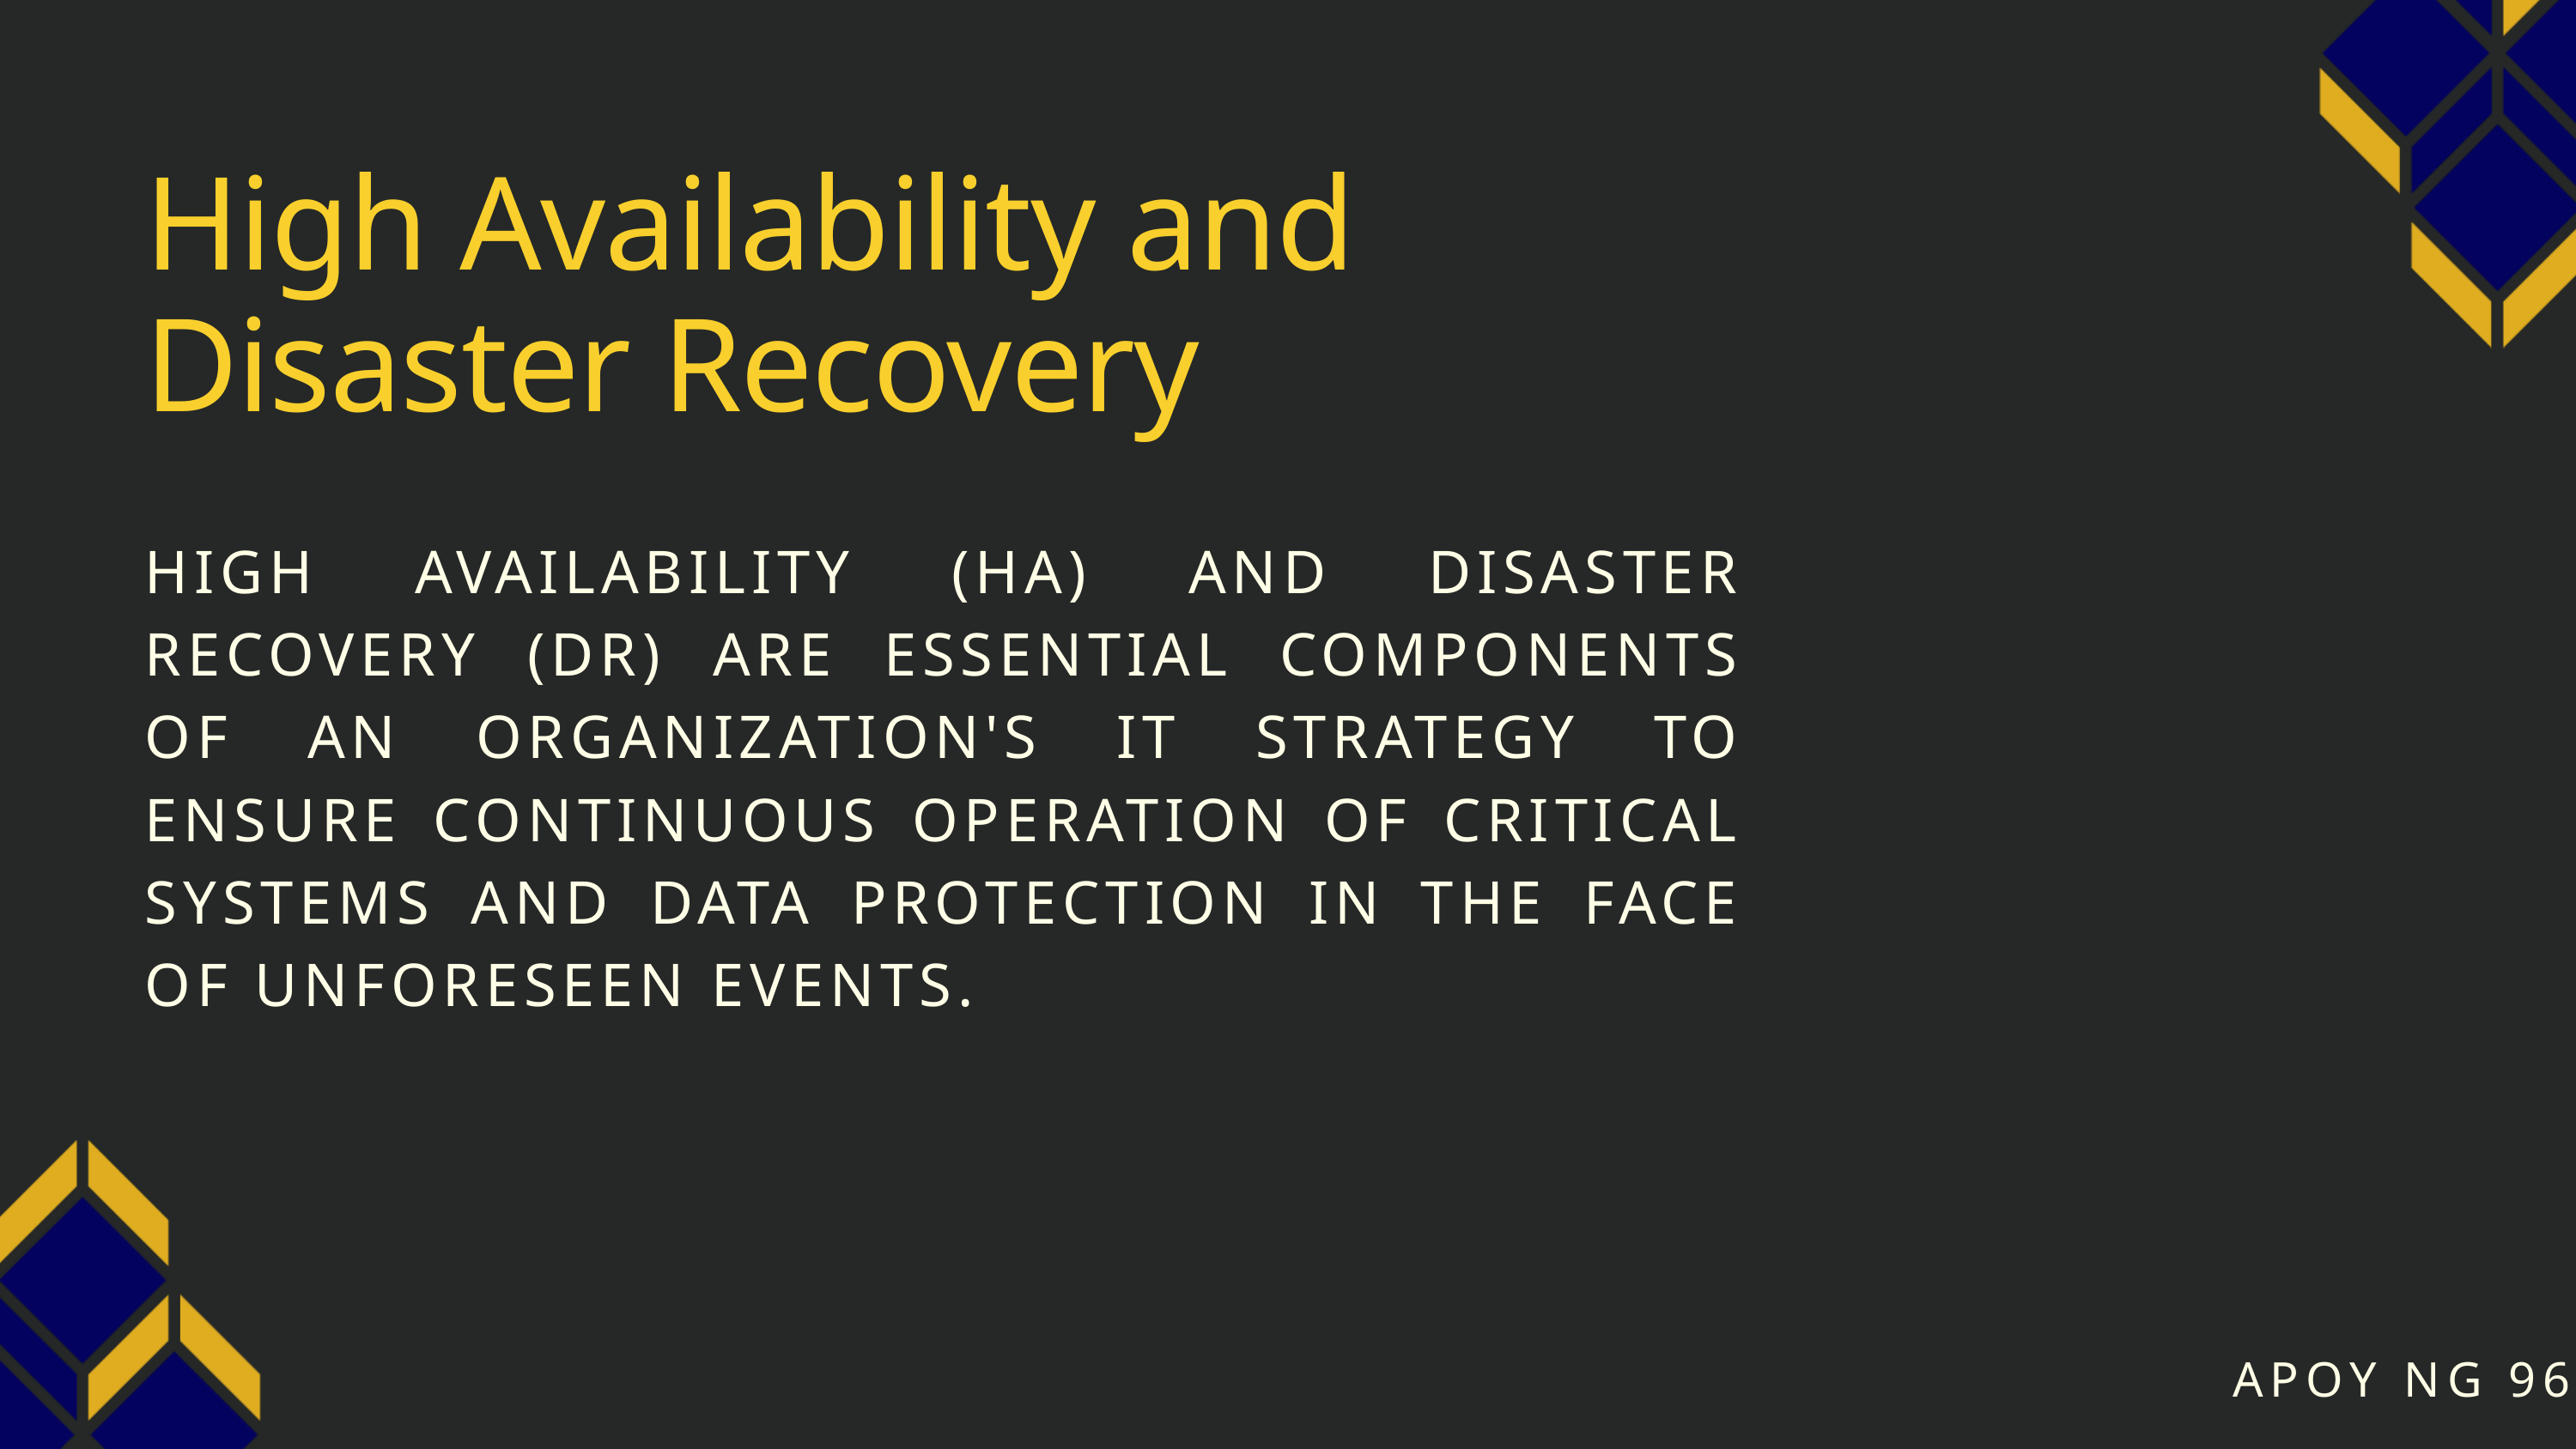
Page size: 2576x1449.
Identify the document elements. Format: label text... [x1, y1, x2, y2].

text_box HIGH AVAILABILITY (HA) AND DISASTER RECOVERY (DR) ARE ESSENTIAL COMPONENTS OF AN ORGANIZATION'S IT STRATEGY TO ENSURE CONTINUOUS OPERATION OF CRITICAL SYSTEMS AND DATA PROTECTION IN THE FACE OF UNFORESEEN EVENTS. [144, 523, 1746, 1019]
text_box [1953, 0, 2576, 349]
text_box [0, 1140, 628, 1449]
text_box APOY NG 96 [2233, 1339, 2576, 1407]
text_box High Availability and Disaster Recovery [144, 154, 1376, 438]
